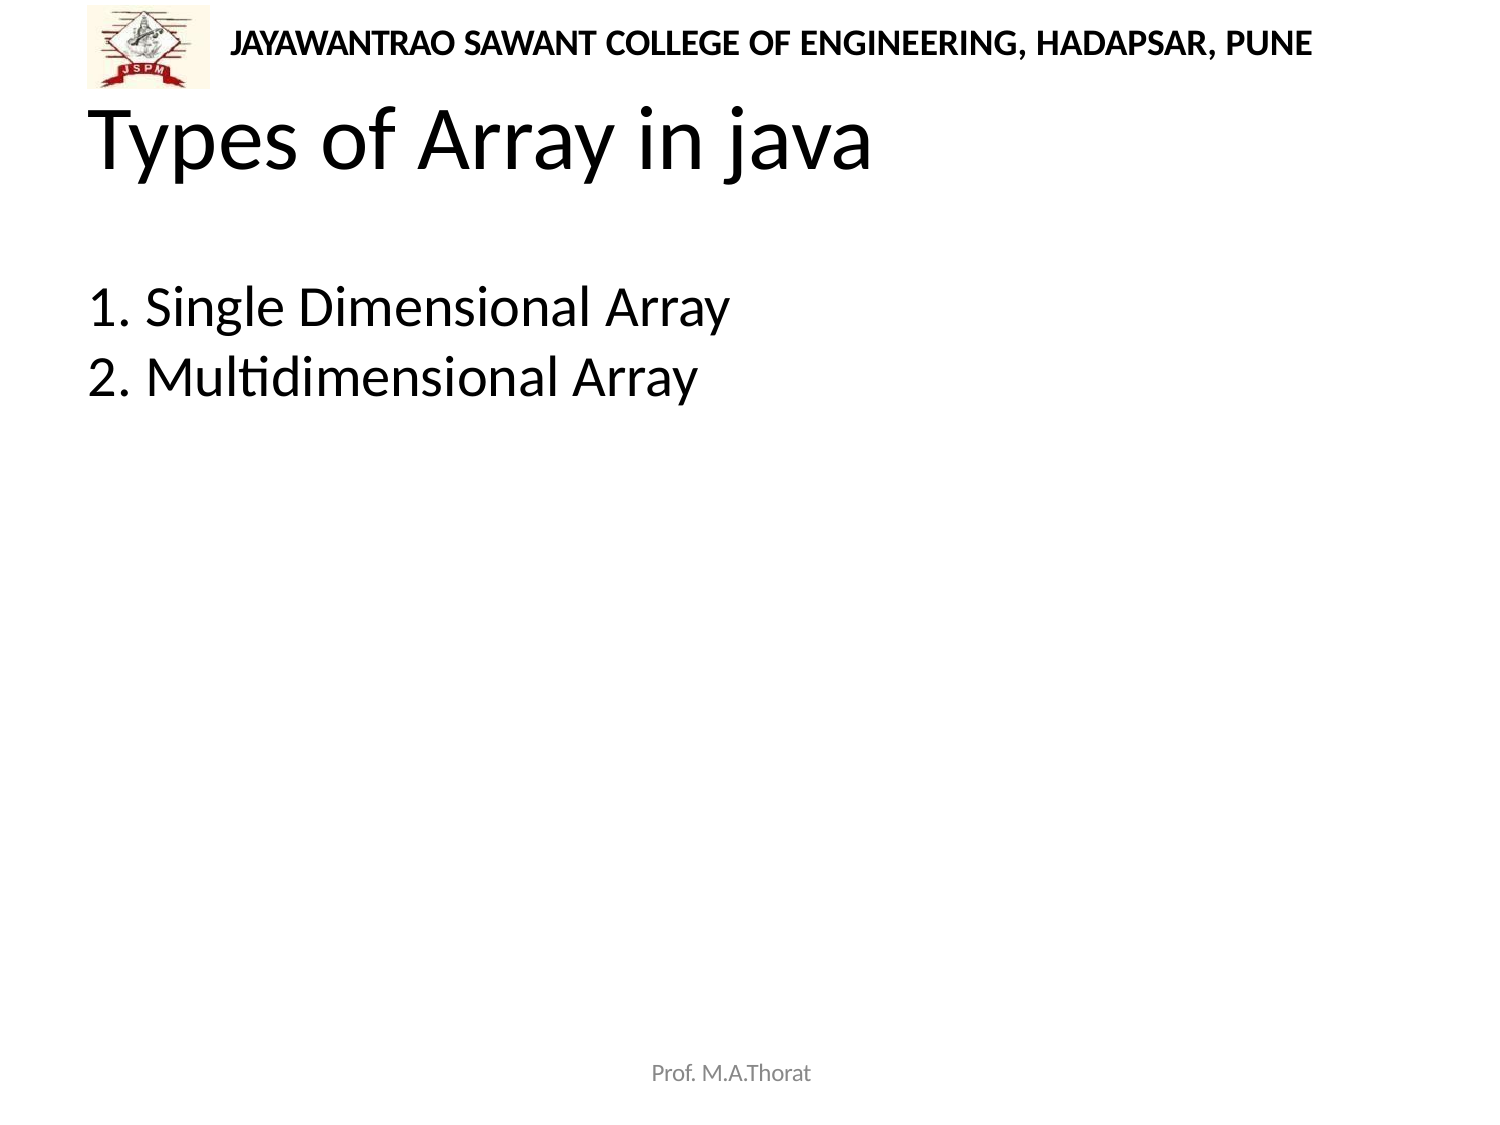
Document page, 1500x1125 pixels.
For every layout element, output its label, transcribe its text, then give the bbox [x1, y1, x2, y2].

title Types of Array in java [87, 75, 945, 253]
footer Prof. M.A.Thorat [649, 1060, 851, 1090]
text_box 1. Single Dimensional Array 2. Multidimensional Array [87, 253, 1413, 473]
text_box JAYAWANTRAO SAWANT COLLEGE OF ENGINEERING, HADAPSAR, PUNE [228, 15, 1333, 63]
picture [87, 5, 210, 89]
